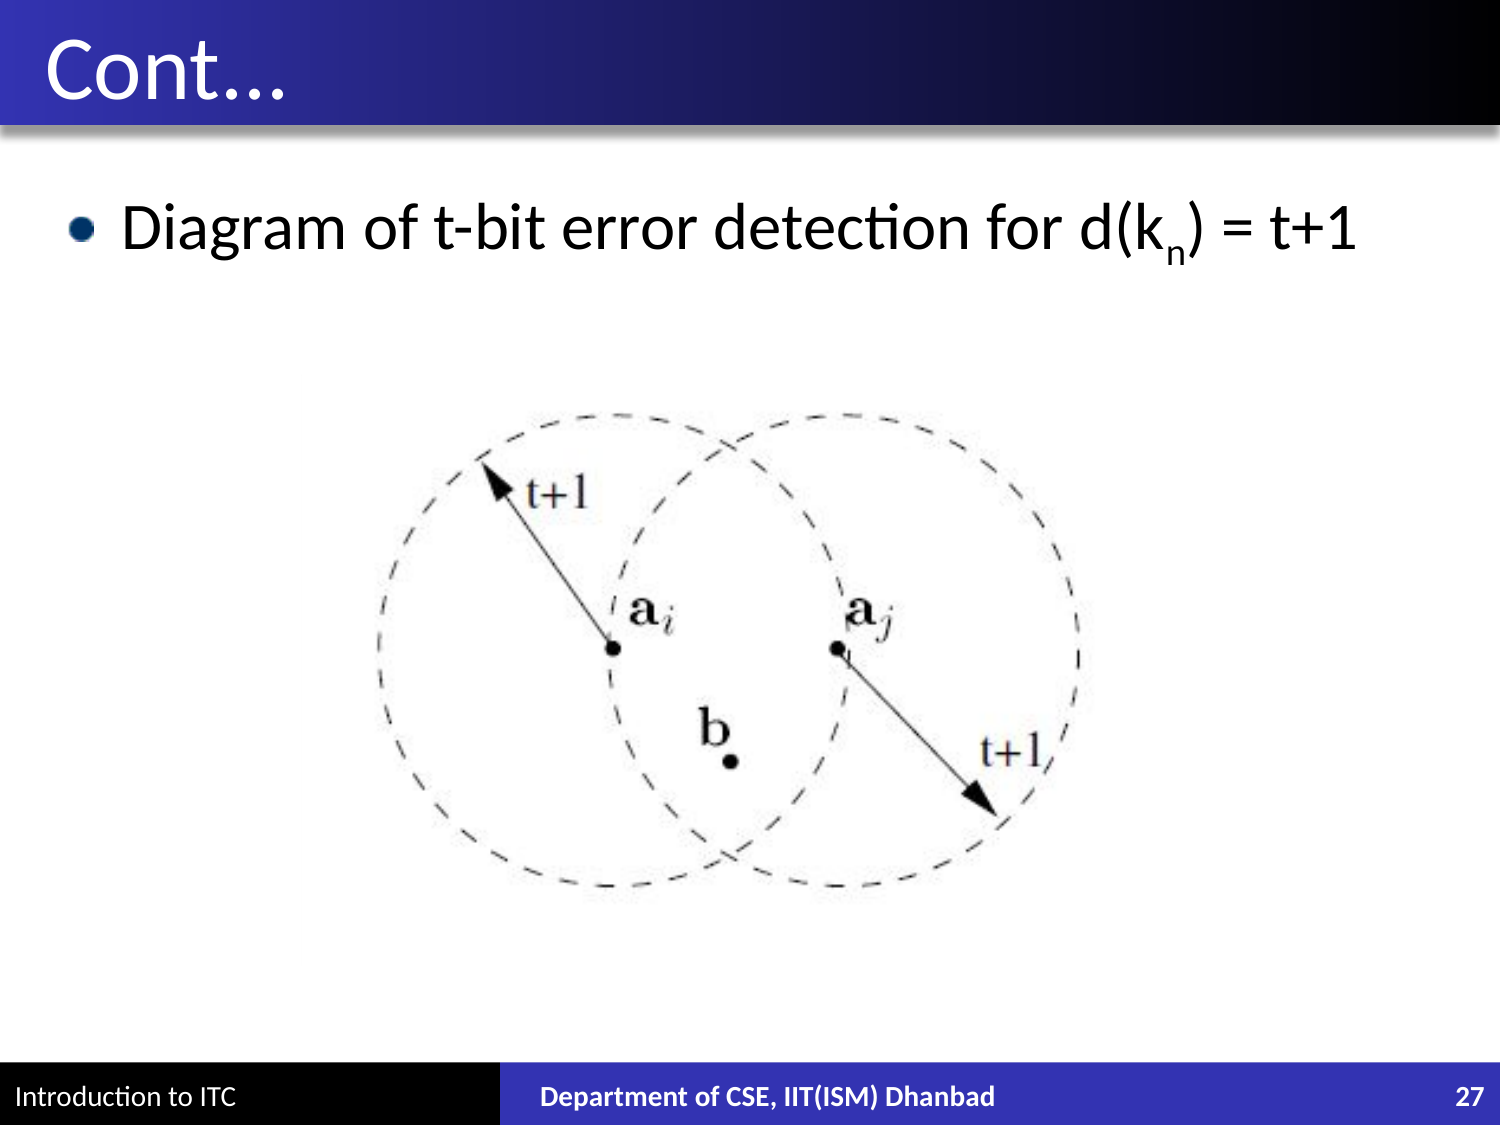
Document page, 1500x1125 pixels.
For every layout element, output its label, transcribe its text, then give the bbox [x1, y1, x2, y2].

picture [299, 374, 1163, 966]
footer Department of CSE, IIT(ISM) Dhanbad [525, 1065, 1063, 1125]
picture [65, 213, 94, 242]
list Diagram of t-bit error detection for d(kn) = t+1 [50, 174, 1425, 1005]
title Cont... [0, 0, 1463, 125]
slide_number 27 [1362, 1065, 1500, 1125]
